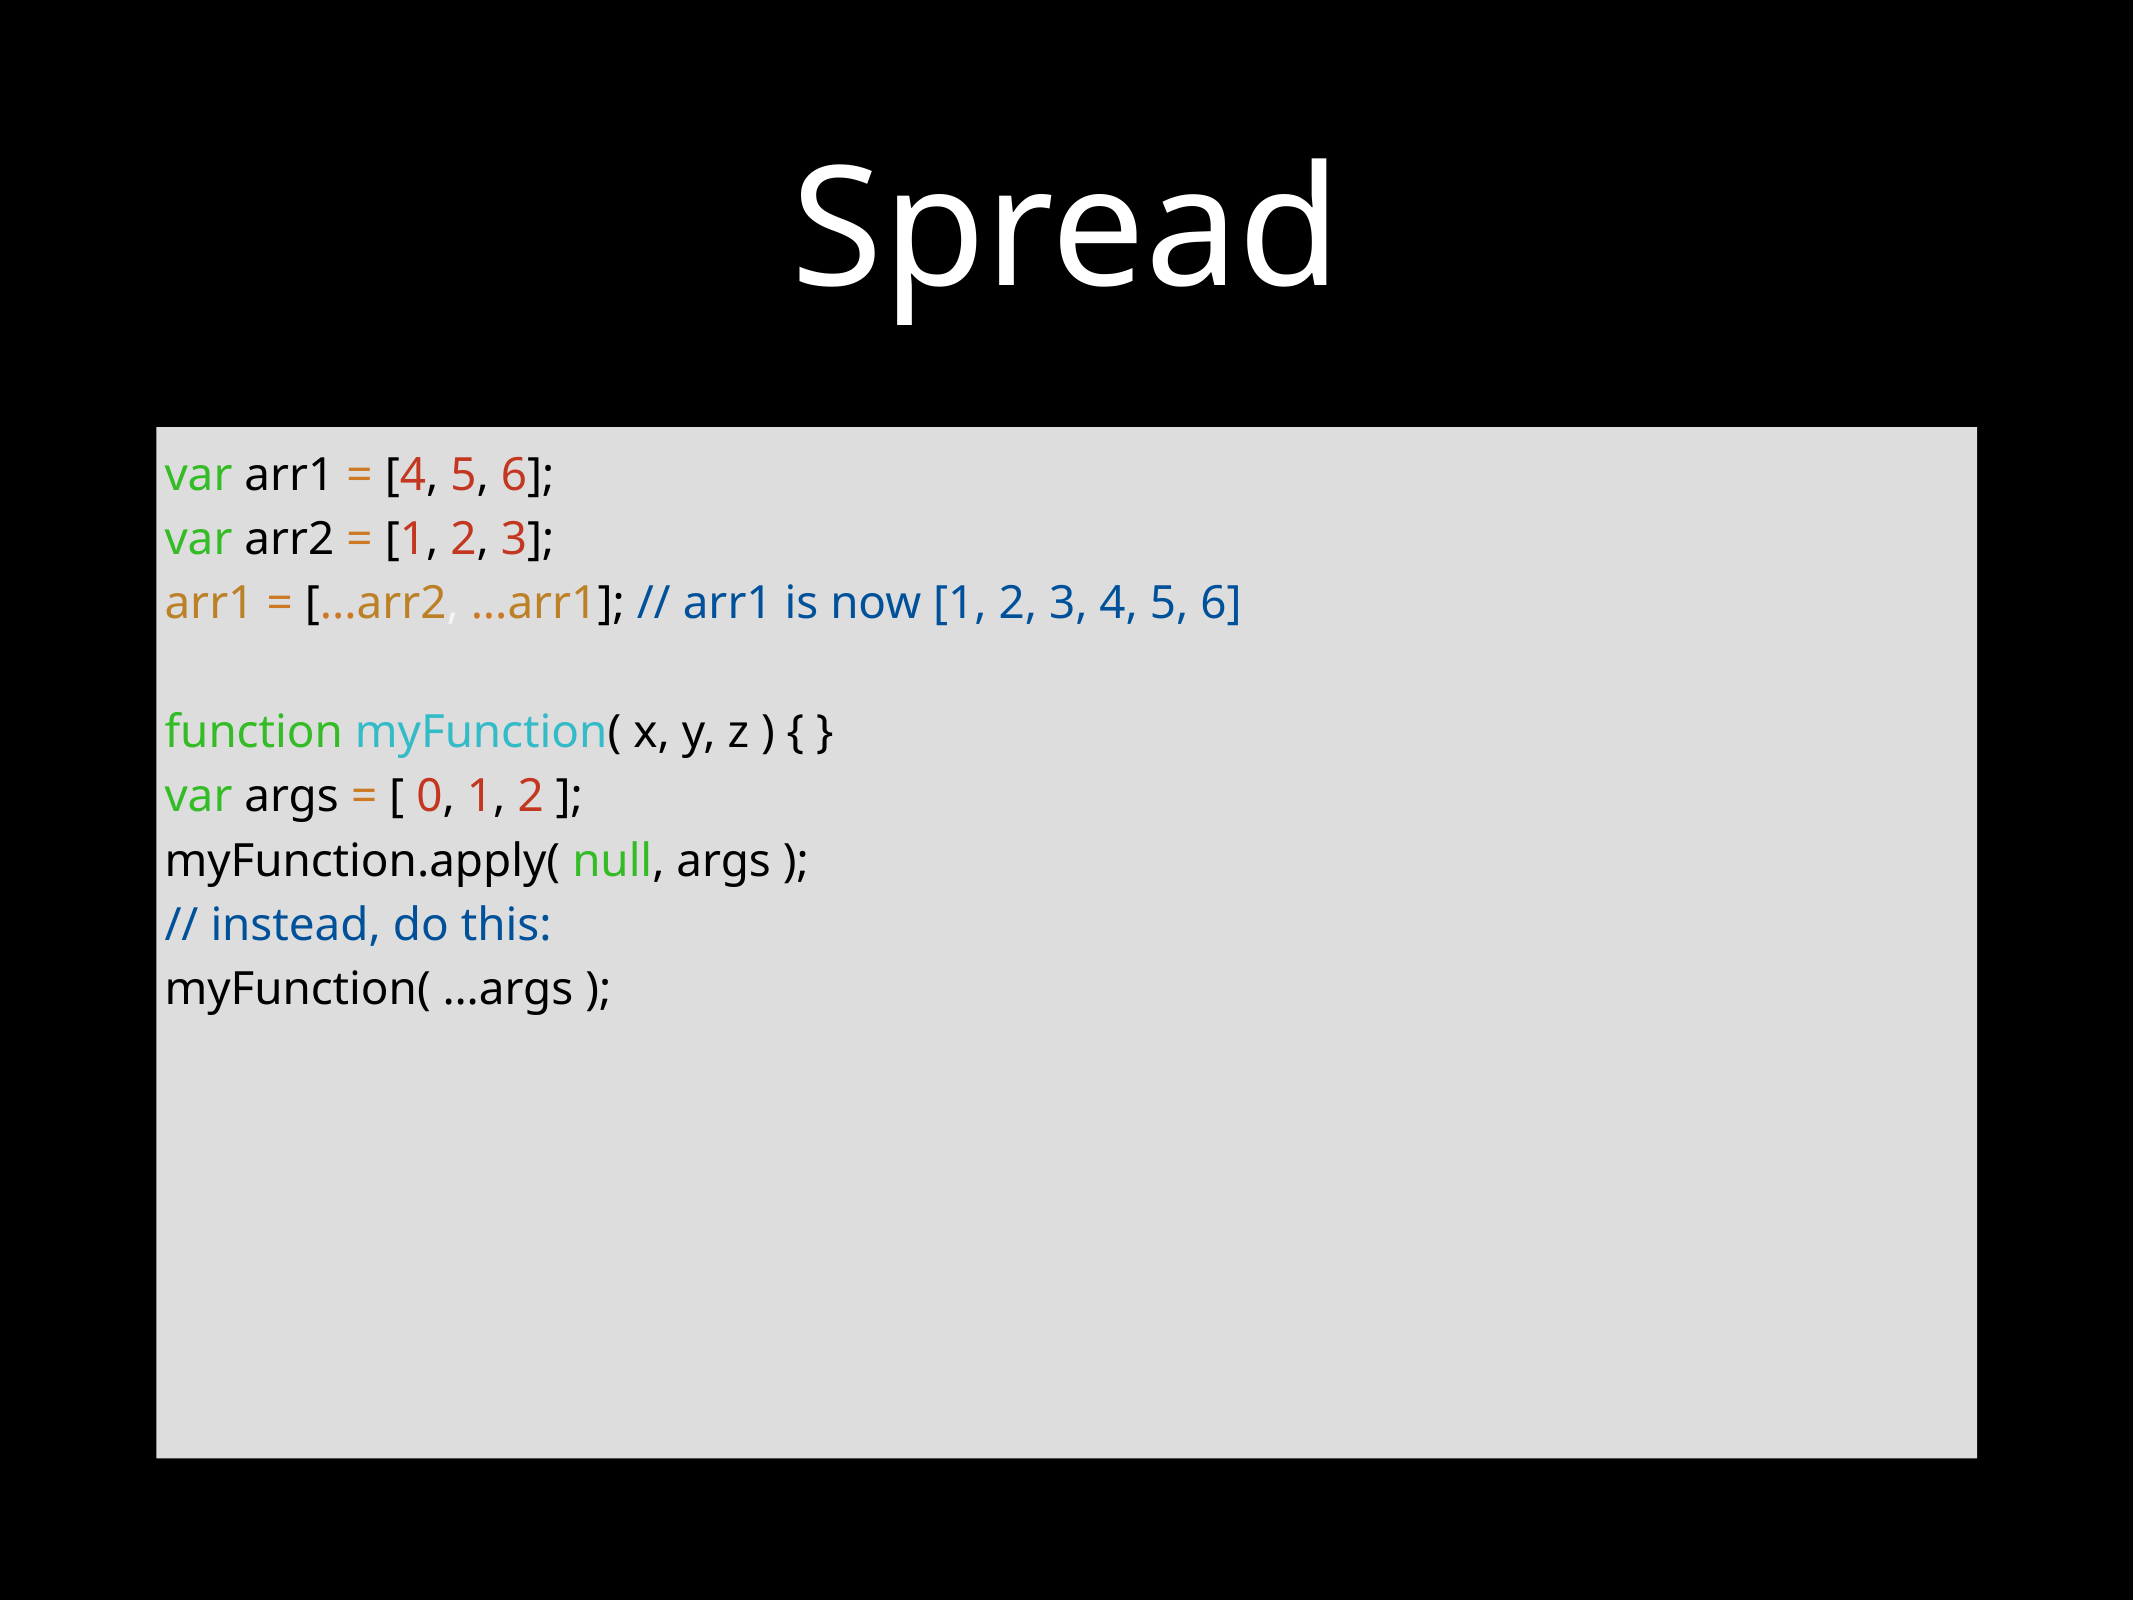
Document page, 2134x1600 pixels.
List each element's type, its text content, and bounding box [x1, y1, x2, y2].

text_box var arr1 = [4, 5, 6]; var arr2 = [1, 2, 3]; arr1 = [...arr2, ...arr1]; // arr1 is now [1, 2, 3, 4, 5, 6] function myFunction( x, y, z ) { } var args = [ 0, 1, 2 ]; myFunction.apply( null, args ); // instead, do this: myFunction( …args ); [156, 427, 1978, 1459]
title Spread [155, 41, 1978, 397]
list Let 'let' has block level scope Curly braces are the block operators So using 'let' scopes a variable to its block [155, 424, 1978, 1457]
